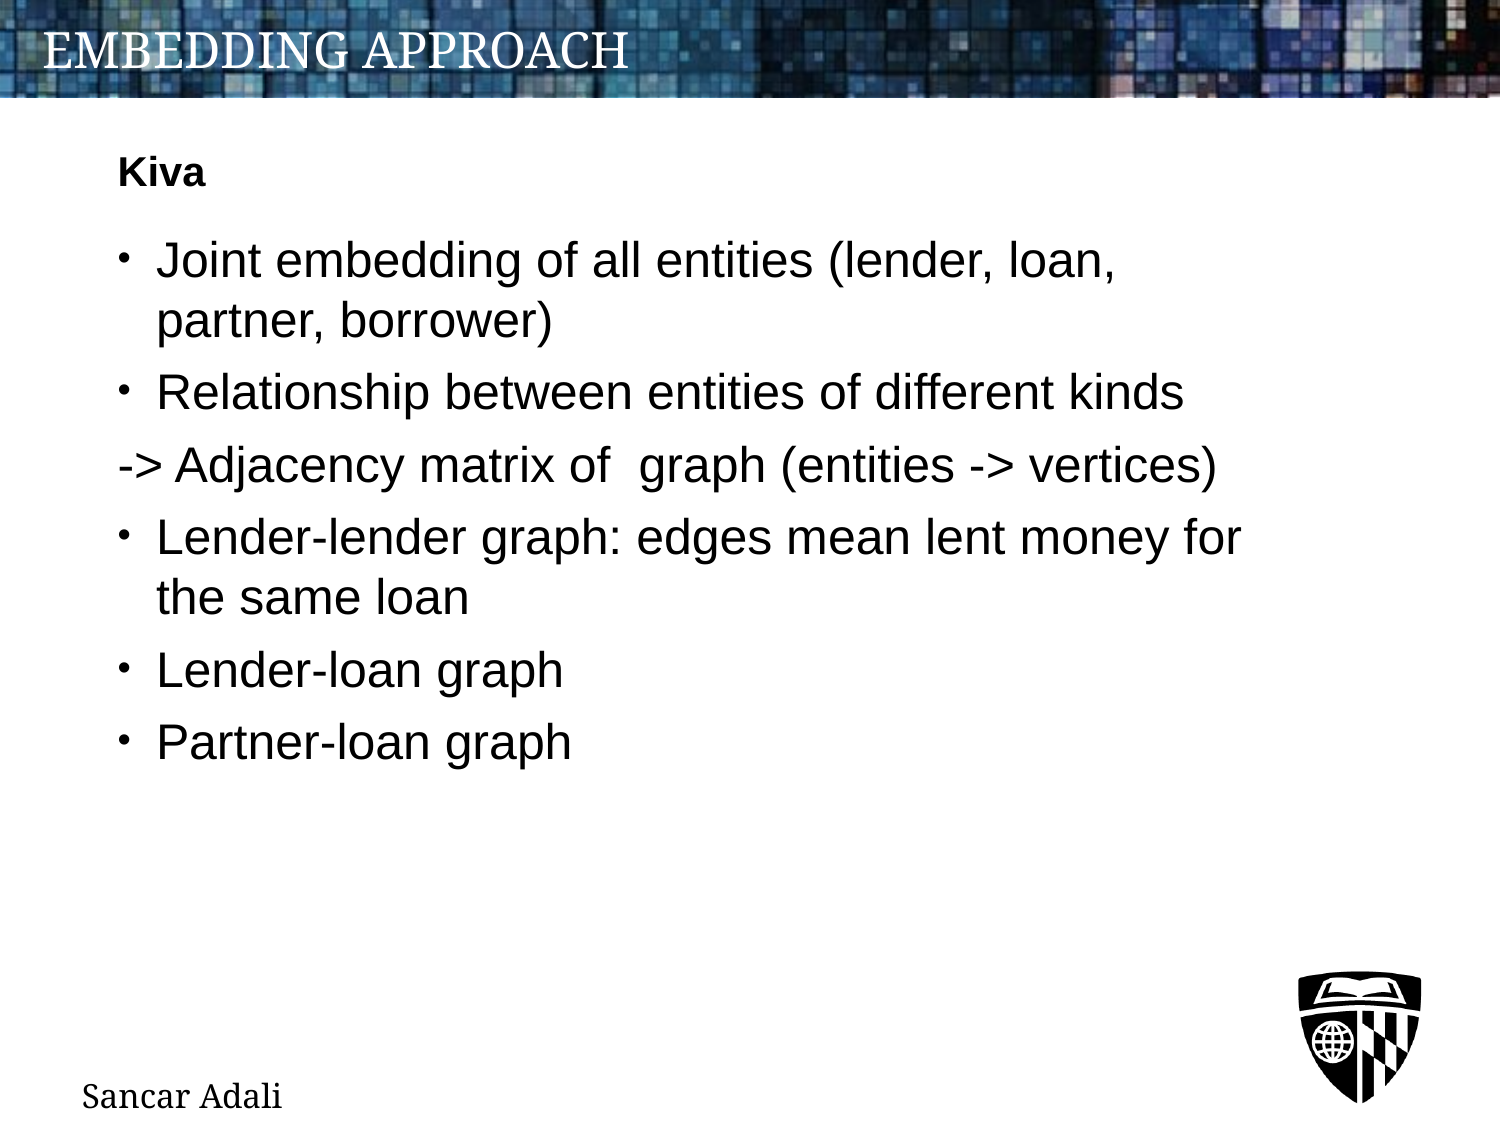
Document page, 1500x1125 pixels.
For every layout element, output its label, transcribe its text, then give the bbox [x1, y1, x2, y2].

text_box Kiva [117, 119, 1425, 199]
picture [1294, 968, 1425, 1109]
text_box [0, 0, 1500, 98]
title EMBEDDING APPROACH [42, 21, 1425, 76]
text_box Joint embedding of all entities (lender, loan, partner, borrower) Relationship between entities of different kinds -> Adjacency matrix of graph (entities -> vertices) Lender-lender graph: edges mean lent money for the same loan Lender-loan graph Partner-loan graph [117, 227, 1277, 960]
